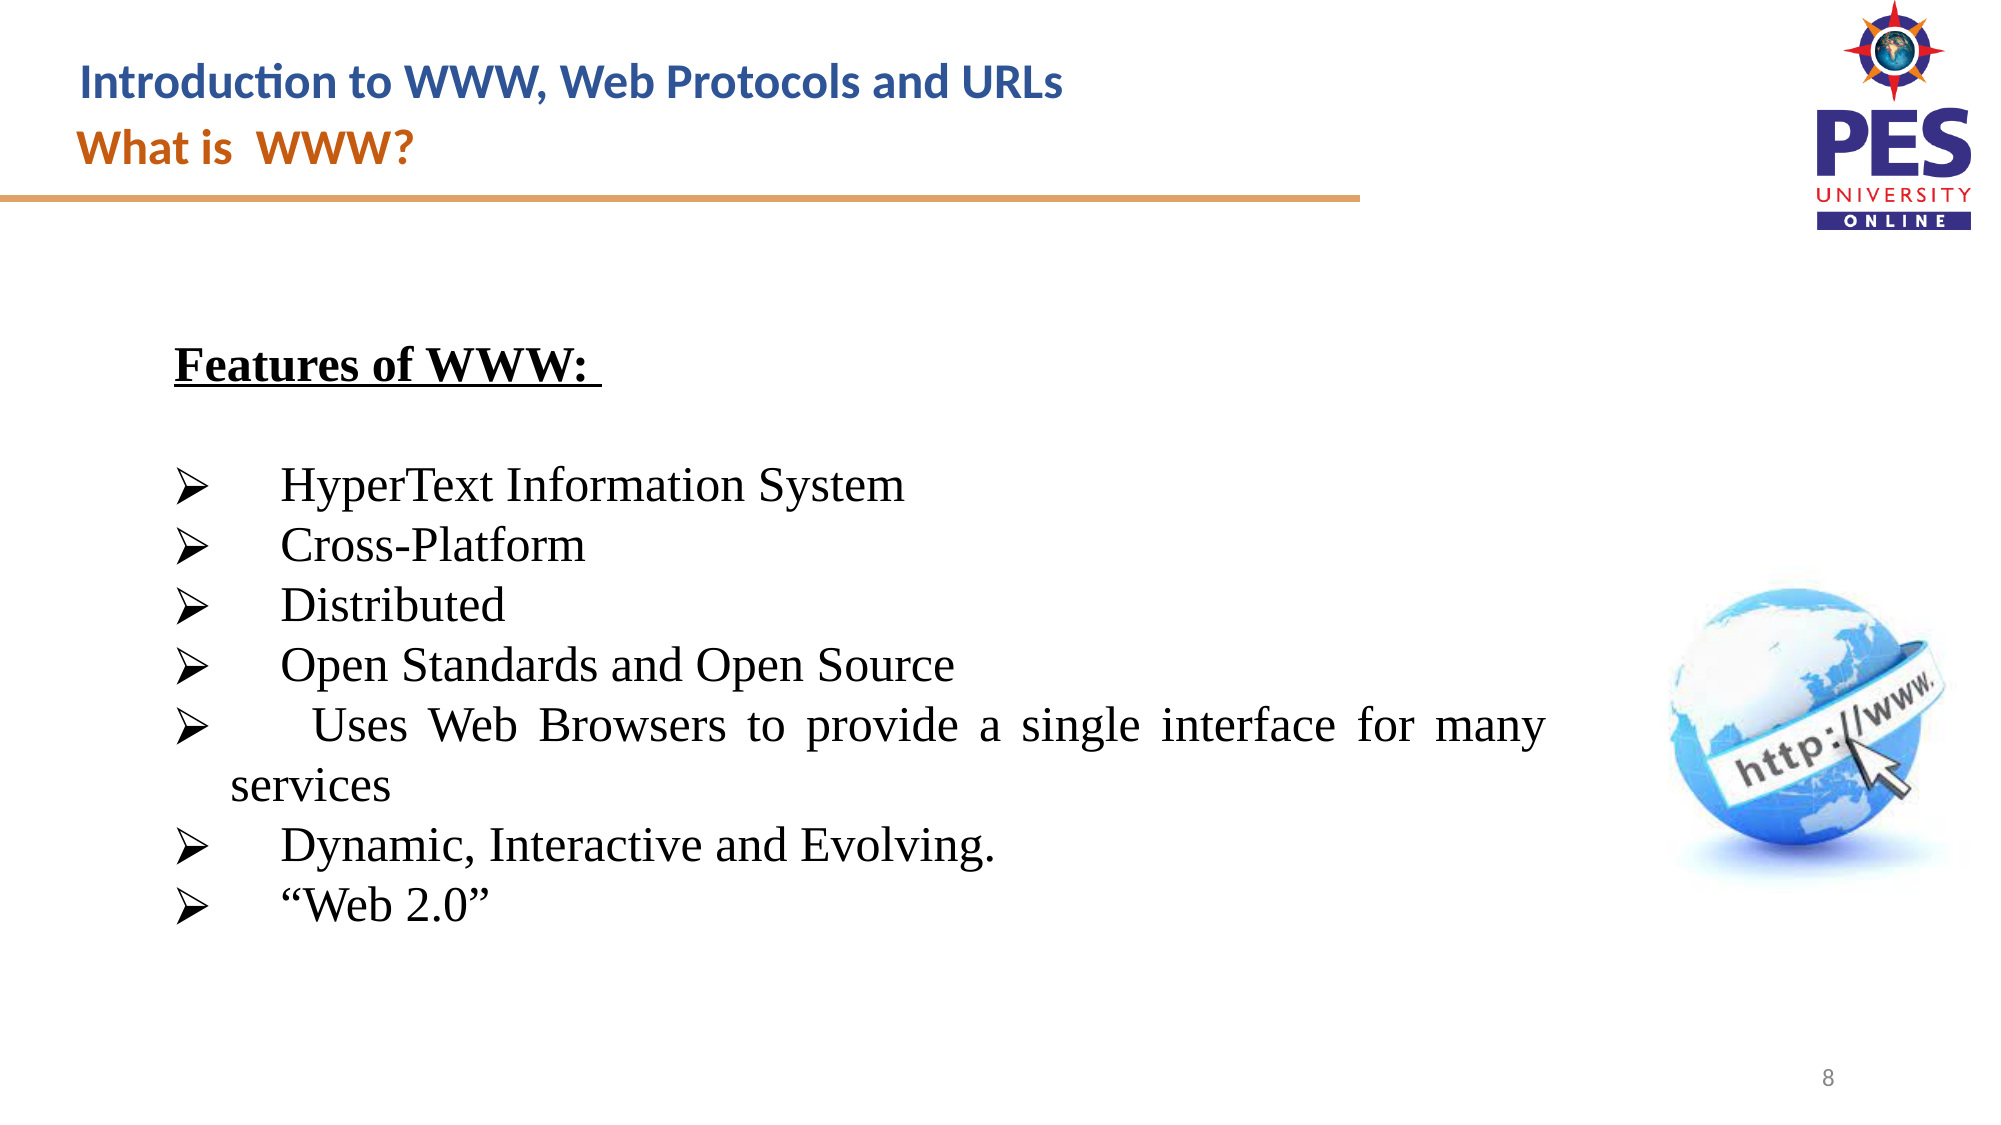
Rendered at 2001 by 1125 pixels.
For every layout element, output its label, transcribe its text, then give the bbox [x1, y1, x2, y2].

text_box Features of WWW: HyperText Information System Cross-Platform Distributed Open Standards and Open Source Uses Web Browsers to provide a single interface for many services Dynamic, Interactive and Evolving. “Web 2.0” [159, 323, 1563, 939]
text_box Introduction to WWW, Web Protocols and URLs [64, 41, 1295, 118]
slide_number ‹#› [1817, 1060, 1852, 1125]
picture [1619, 542, 1972, 895]
text_box What is WWW? [60, 106, 1374, 183]
picture [1817, 0, 1972, 230]
